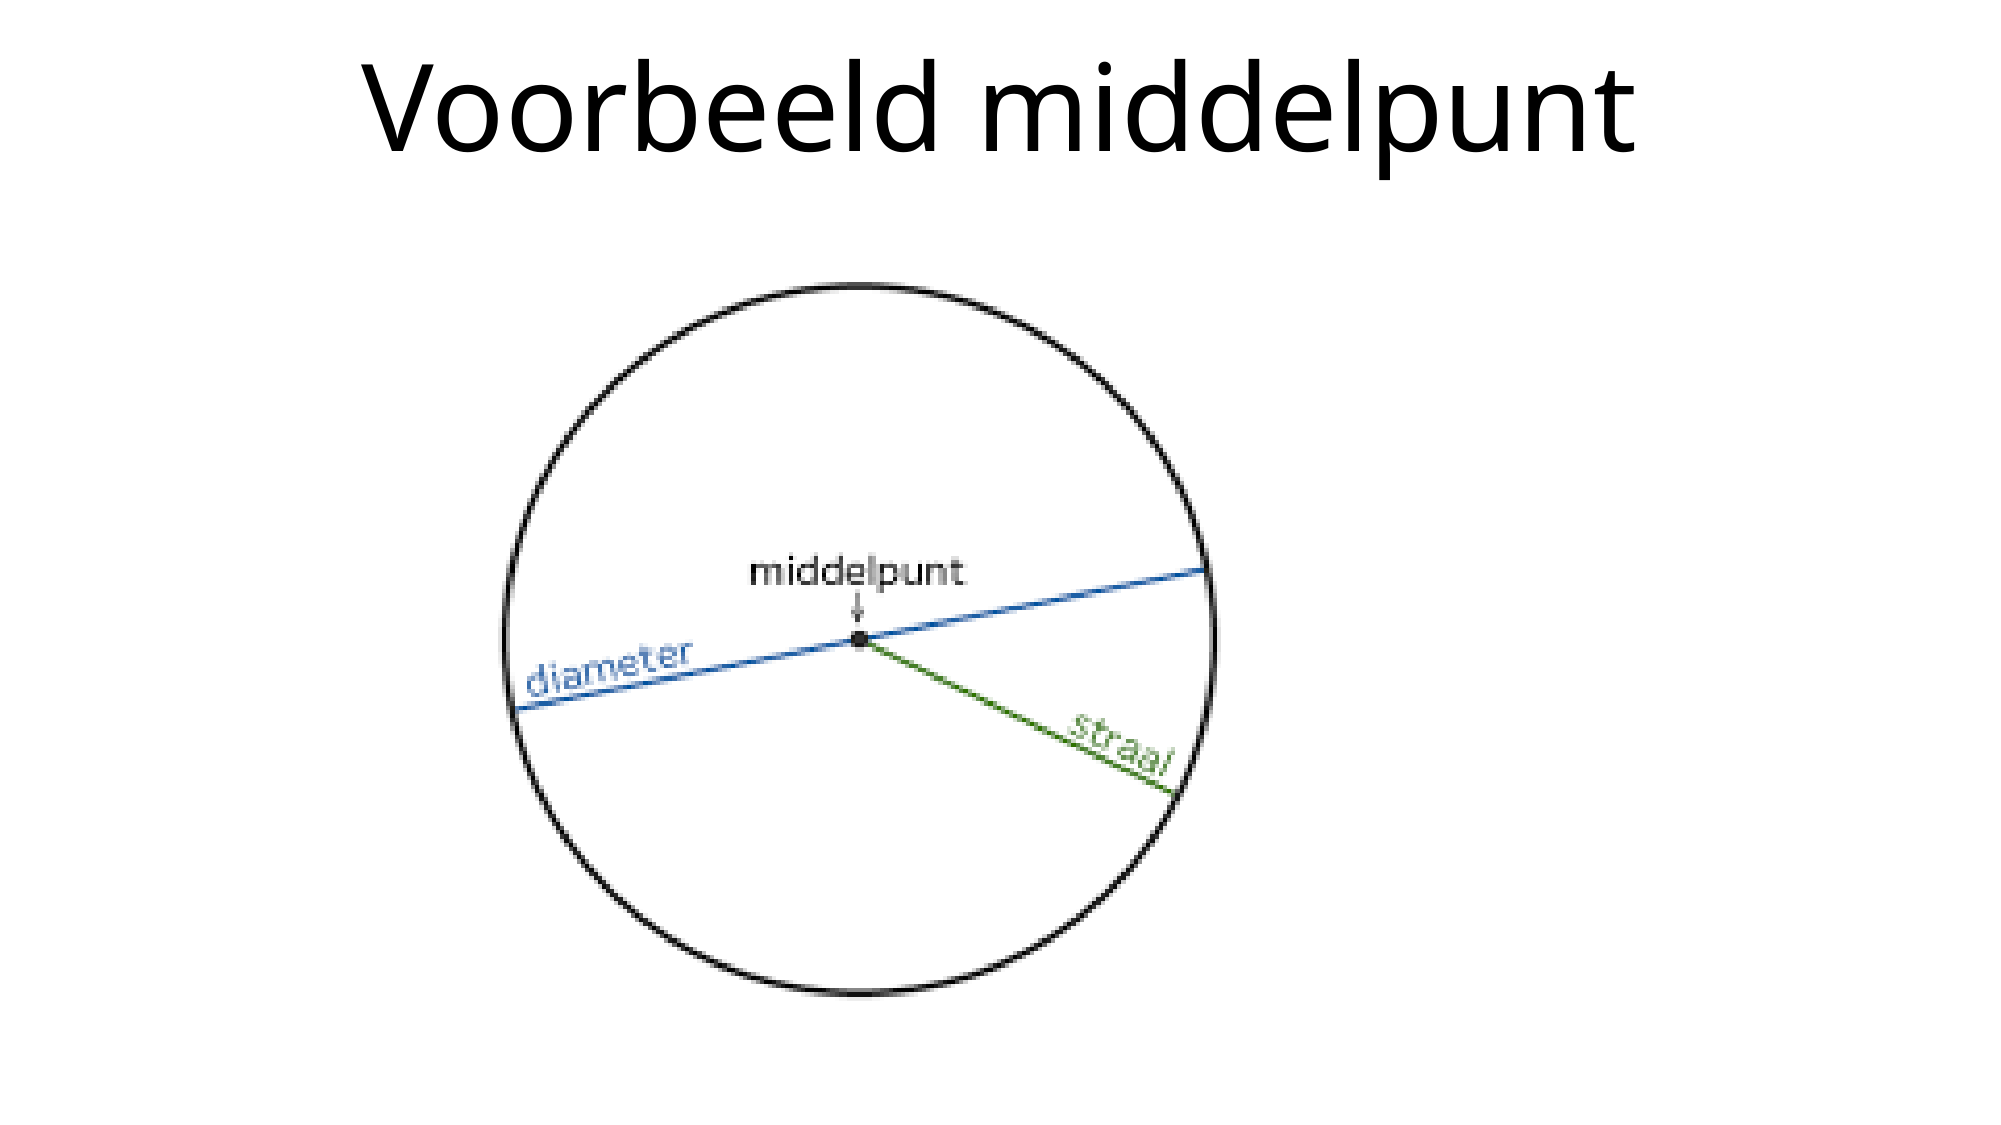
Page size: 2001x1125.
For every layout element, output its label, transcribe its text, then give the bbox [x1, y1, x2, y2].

title Voorbeeld middelpunt [249, 38, 1750, 186]
picture [328, 228, 1392, 1047]
